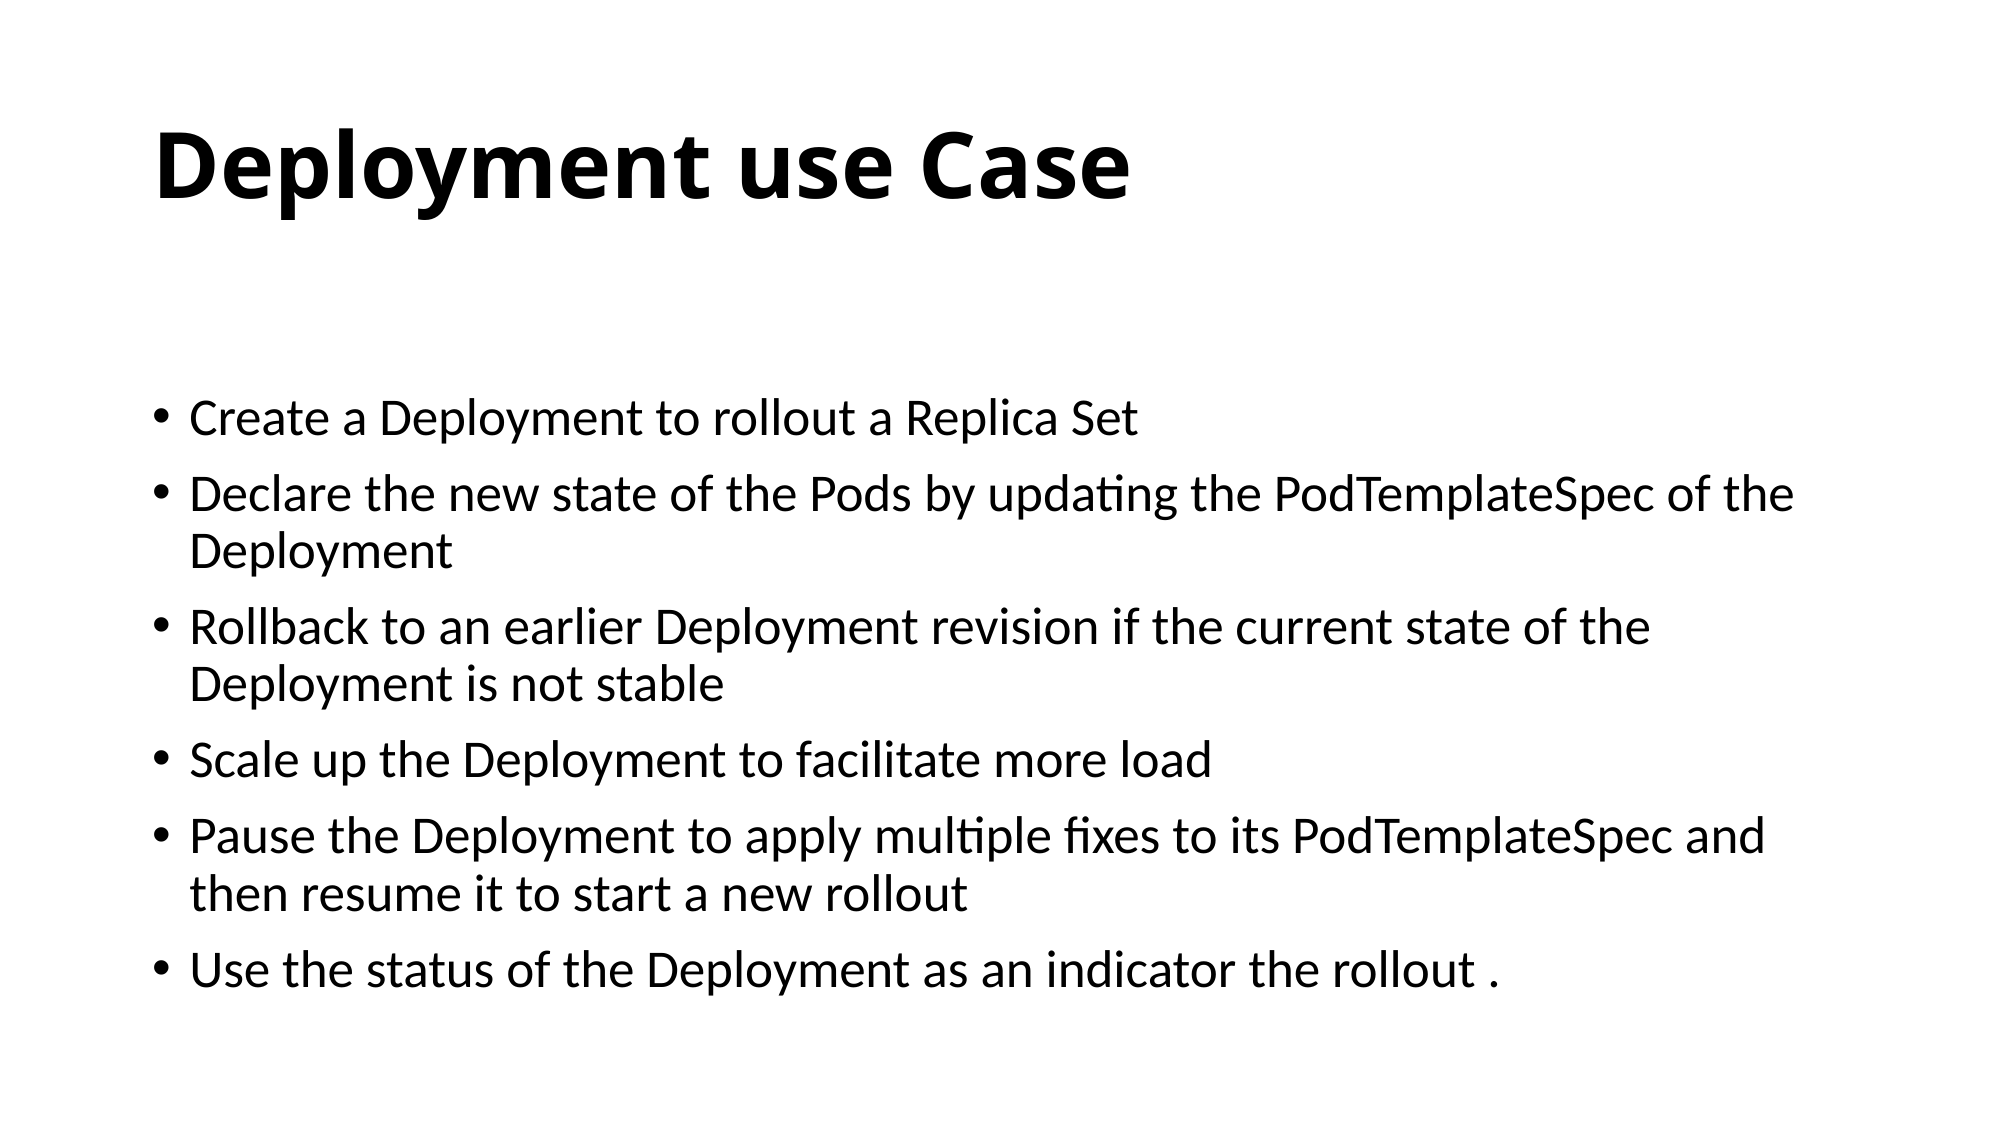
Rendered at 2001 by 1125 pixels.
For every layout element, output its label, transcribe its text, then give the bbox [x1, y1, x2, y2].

title Deployment use Case [137, 59, 1863, 278]
list Create a Deployment to rollout a Replica Set Declare the new state of the Pods by updating the PodTemplateSpec of the Deployment Rollback to an earlier Deployment revision if the current state of the Deployment is not stable Scale up the Deployment to facilitate more load Pause the Deployment to apply multiple fixes to its PodTemplateSpec and then resume it to start a new rollout Use the status of the Deployment as an indicator the rollout . [137, 299, 1863, 1014]
